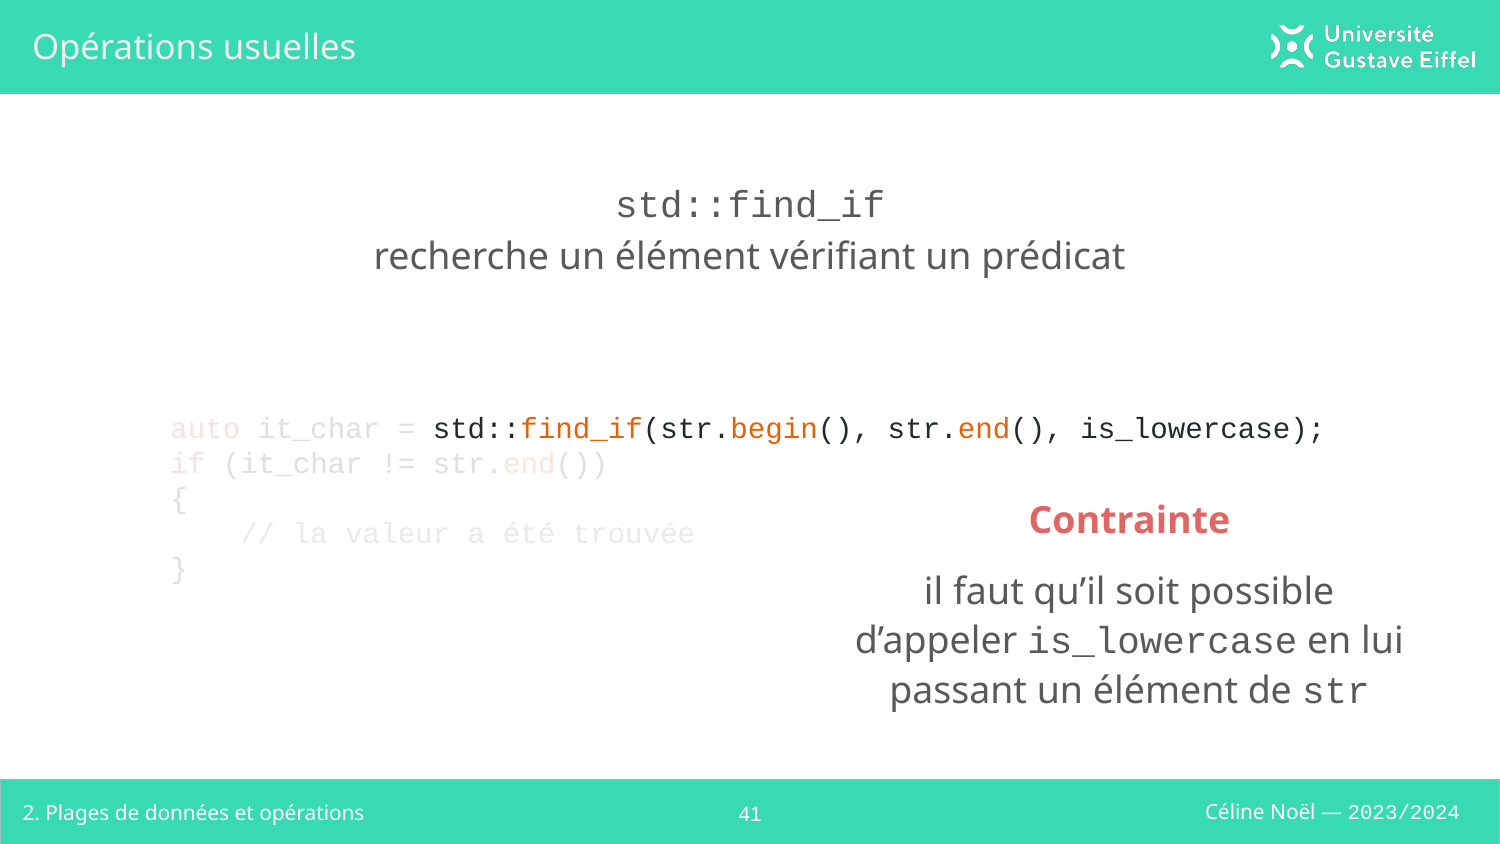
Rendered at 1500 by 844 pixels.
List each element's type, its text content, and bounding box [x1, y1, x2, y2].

list std::find_if recherche un élément vérifiant un prédicat [70, 167, 1430, 284]
text_box Contrainte il faut qu’il soit possible d’appeler is_lowercase en lui passant un élément de str [804, 459, 1465, 748]
text_box [136, 393, 423, 446]
slide_number ‹#› [705, 785, 795, 840]
picture [1440, 25, 1475, 68]
title Opérations usuelles [17, 9, 1440, 82]
title 2. Plages de données et opérations [7, 779, 689, 844]
text_box [136, 448, 755, 602]
text_box auto it_char = std::find_if(str.begin(), str.end(), is_lowercase); if (it_char != str.end()) { // la valeur a été trouvée } [155, 394, 1345, 600]
